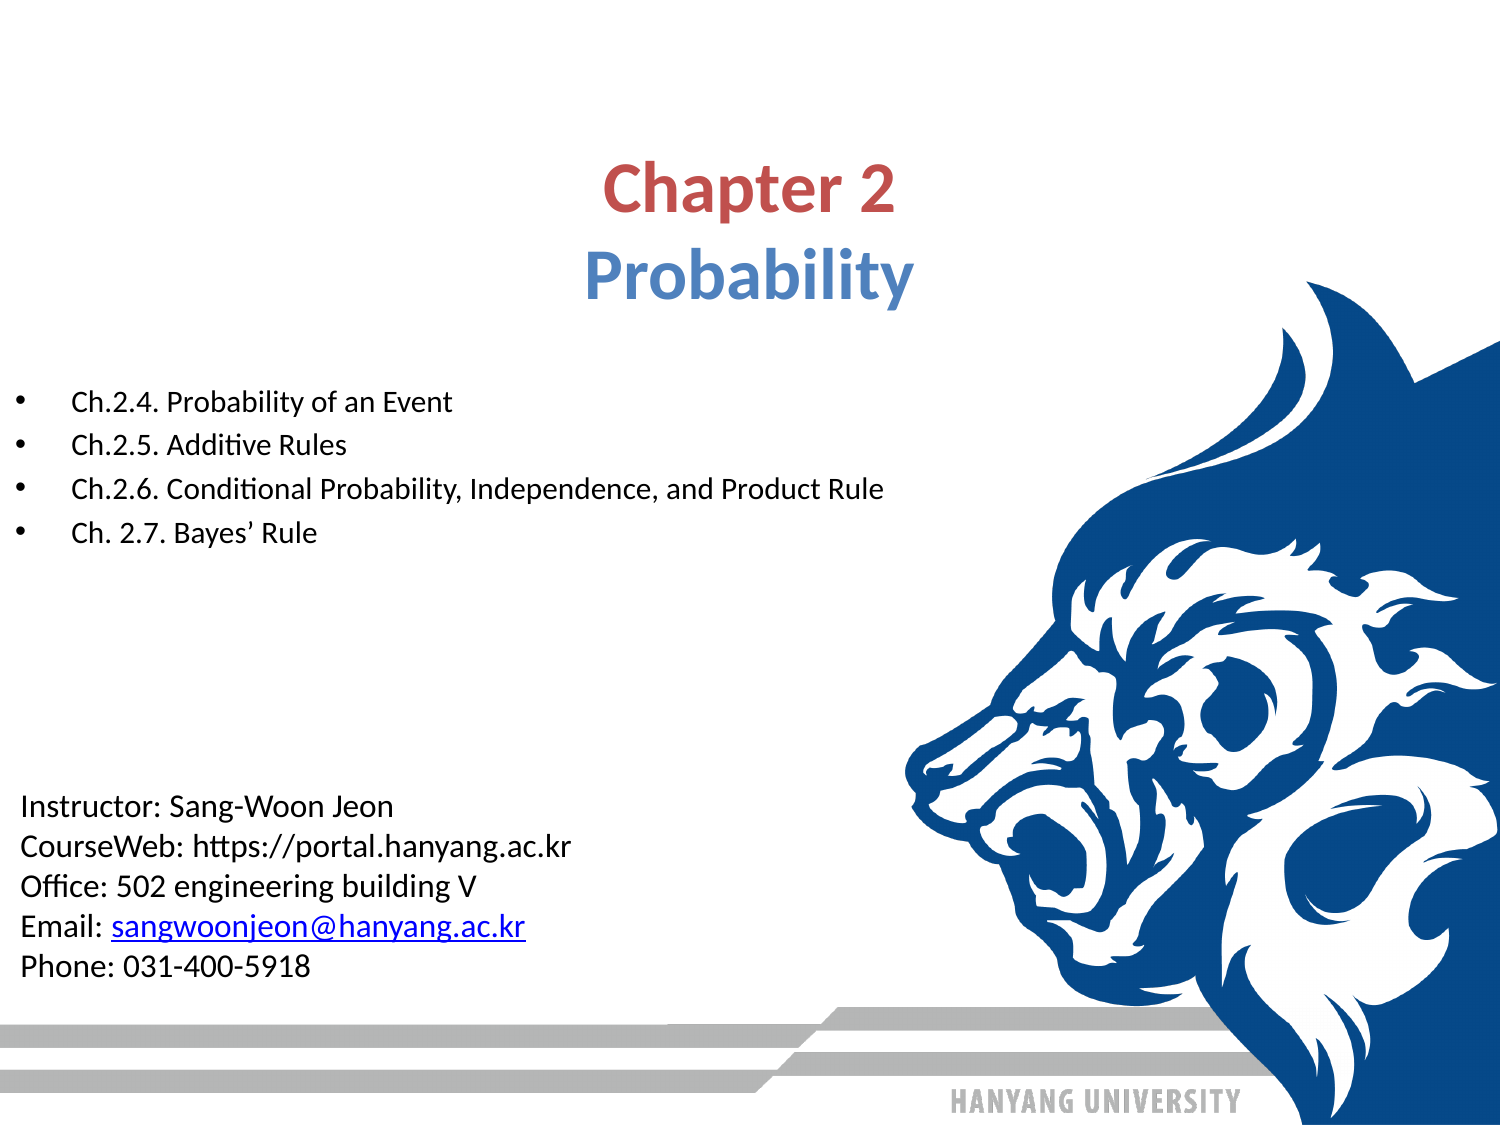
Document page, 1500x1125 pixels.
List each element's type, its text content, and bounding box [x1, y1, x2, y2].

text_box Instructor: Sang-Woon Jeon CourseWeb: https://portal.hanyang.ac.kr Office: 502 engineering building V Email: sangwoonjeon@hanyang.ac.kr Phone: 031-400-5918 [5, 751, 642, 1017]
picture [0, 281, 1500, 1125]
text_box Ch.2.4. Probability of an Event Ch.2.5. Additive Rules Ch.2.6. Conditional Probability, Independence, and Product Rule Ch. 2.7. Bayes’ Rule [0, 373, 1050, 697]
text_box Chapter 2 Probability [112, 106, 1388, 348]
